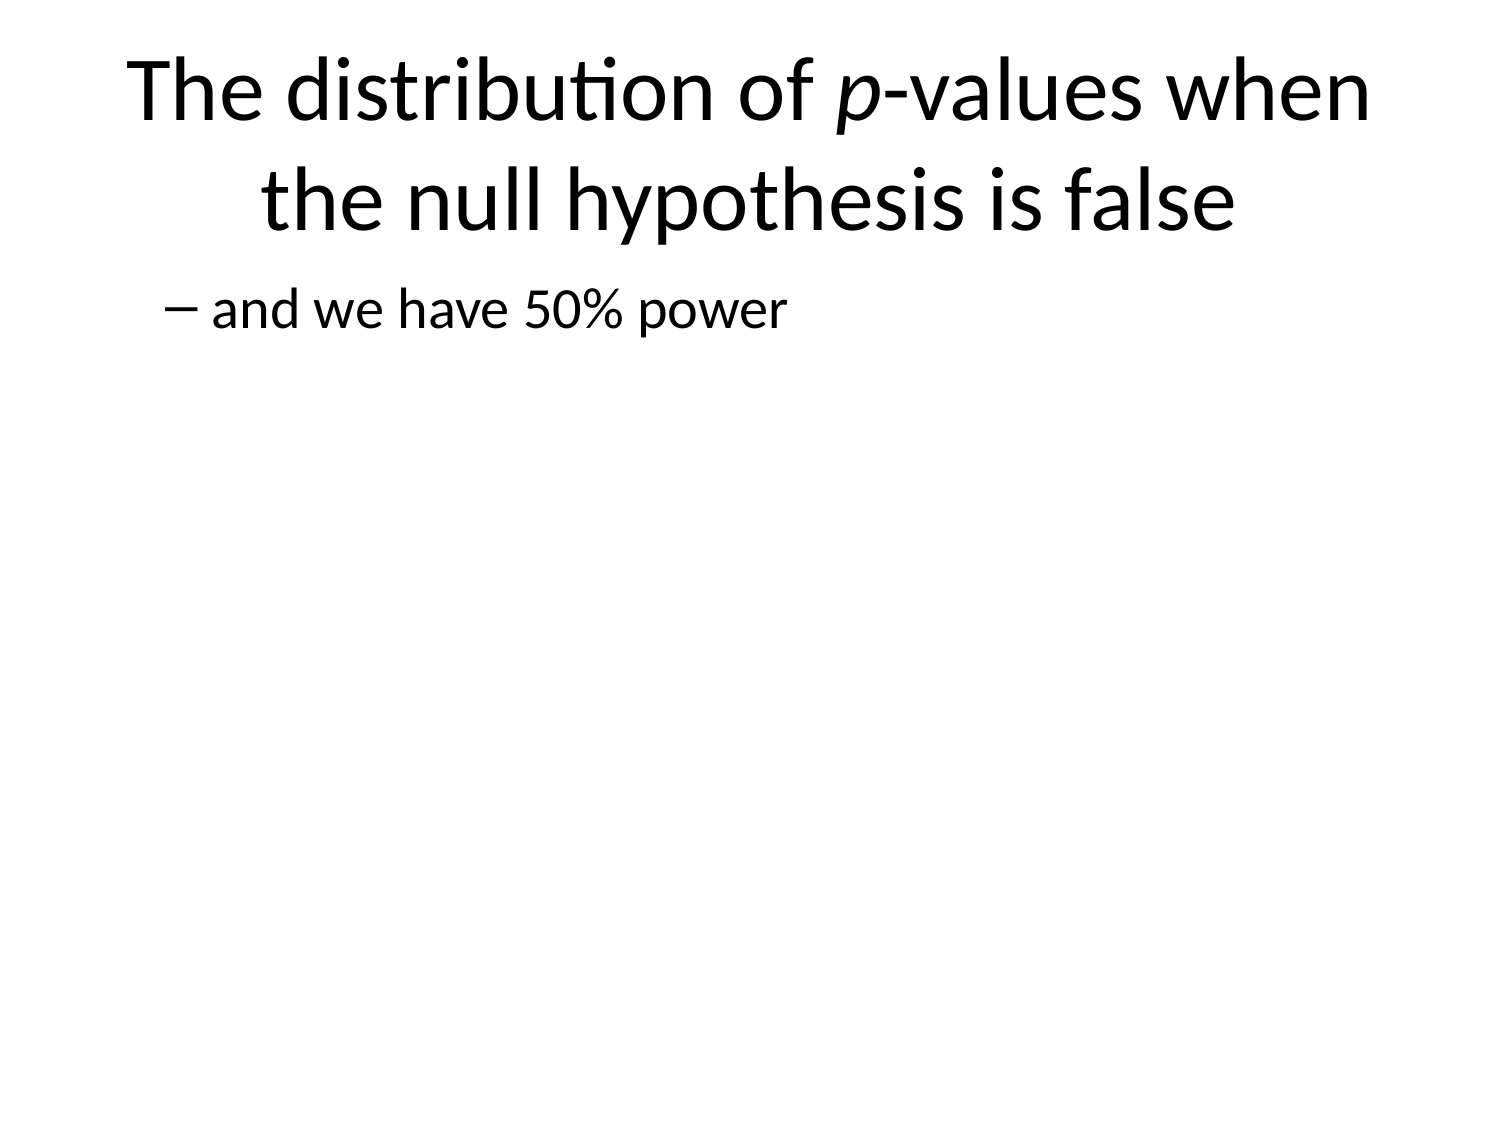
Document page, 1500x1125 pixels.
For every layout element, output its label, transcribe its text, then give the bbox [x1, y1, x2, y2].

list and we have 50% power [75, 262, 1425, 1005]
title The distribution of p-values when the null hypothesis is false [75, 45, 1425, 233]
